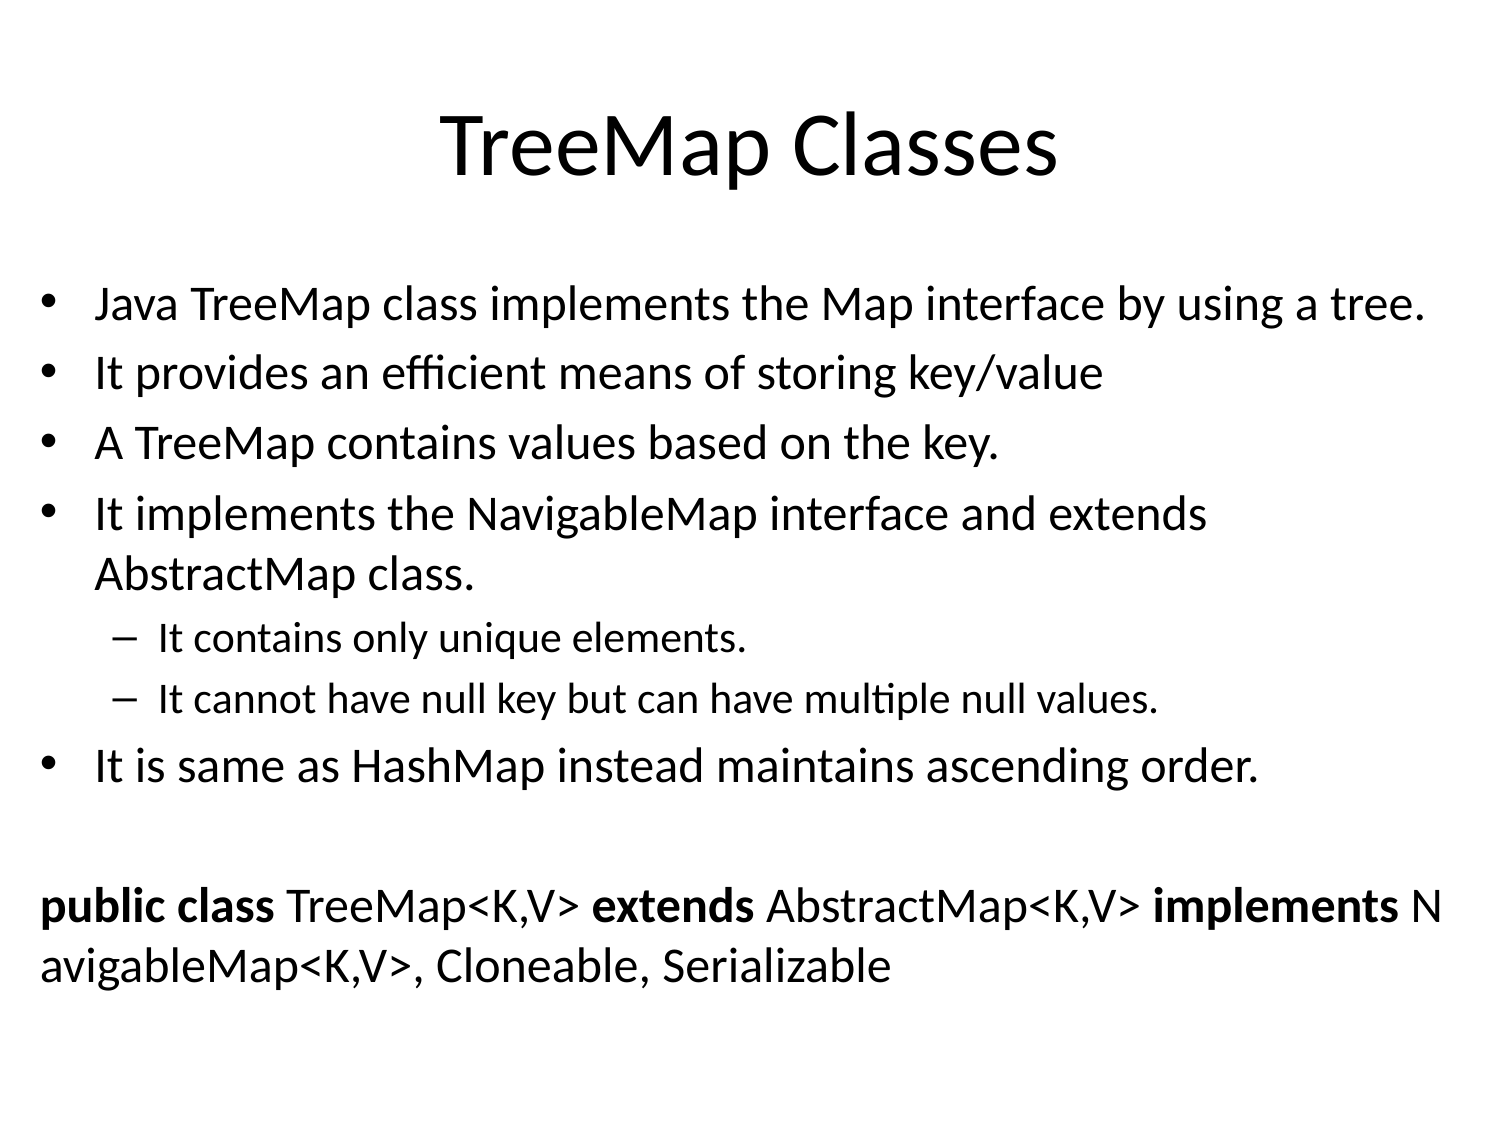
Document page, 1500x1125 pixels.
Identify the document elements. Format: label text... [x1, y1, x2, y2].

title TreeMap Classes [75, 45, 1425, 233]
list Java TreeMap class implements the Map interface by using a tree. It provides an efficient means of storing key/value A TreeMap contains values based on the key. It implements the NavigableMap interface and extends AbstractMap class. It contains only unique elements. It cannot have null key but can have multiple null values. It is same as HashMap instead maintains ascending order. public class TreeMap<K,V> extends AbstractMap<K,V> implements NavigableMap<K,V>, Cloneable, Serializable [24, 262, 1475, 1005]
